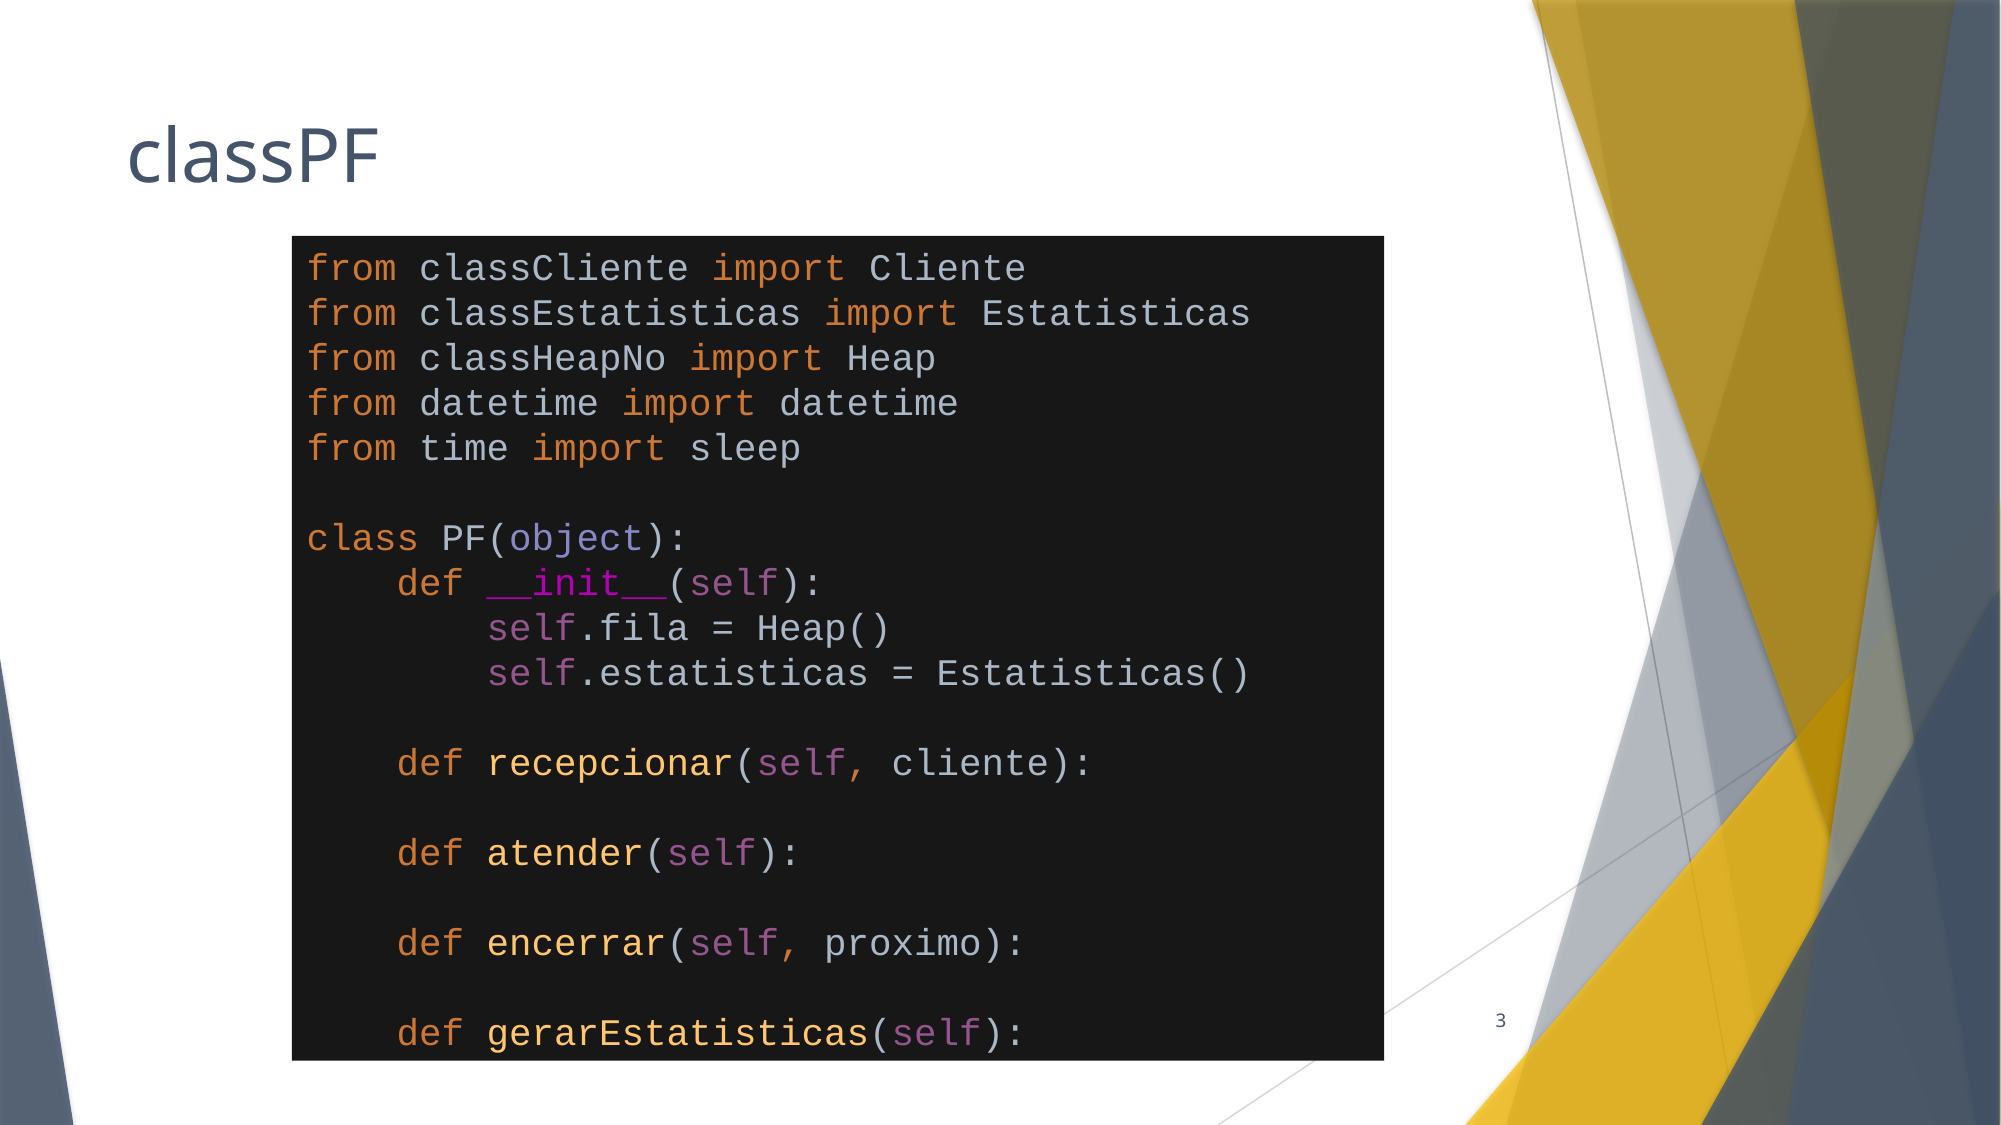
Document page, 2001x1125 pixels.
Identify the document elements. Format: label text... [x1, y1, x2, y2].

text_box from classCliente import Cliente from classEstatisticas import Estatisticas from classHeapNo import Heap from datetime import datetime from time import sleep class PF(object): def __init__(self): self.fila = Heap() self.estatisticas = Estatisticas() def recepcionar(self, cliente): def atender(self): def encerrar(self, proximo): def gerarEstatisticas(self): [291, 235, 1385, 1061]
title classPF [111, 99, 1522, 317]
slide_number 3 [1409, 991, 1522, 1051]
